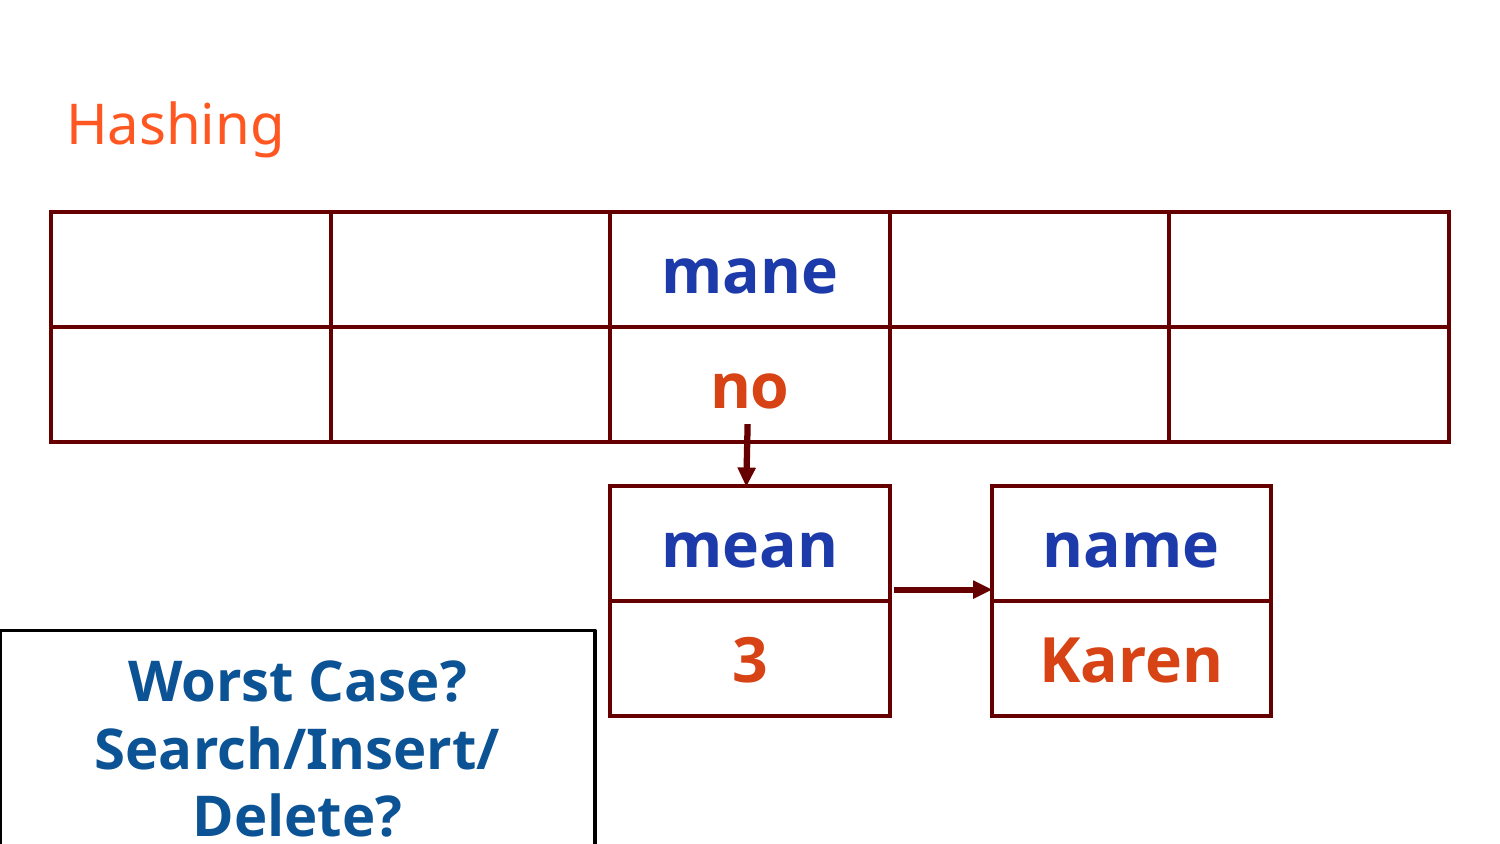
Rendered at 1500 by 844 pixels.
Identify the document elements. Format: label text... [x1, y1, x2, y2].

table_cell [1171, 329, 1447, 440]
table_cell [892, 329, 1167, 440]
title Hashing [51, 72, 1449, 167]
table_cell Karen [994, 603, 1269, 714]
table_header [1171, 214, 1447, 325]
table_cell 3 [612, 603, 888, 714]
table_header [333, 214, 608, 325]
table_header [53, 214, 329, 325]
table_header [892, 214, 1167, 325]
table_cell [53, 329, 329, 440]
table_header mean [612, 488, 888, 599]
table_cell [333, 329, 608, 440]
table_header name [994, 488, 1269, 599]
text_box Worst Case? Search/Insert/Delete? [0, 630, 596, 844]
table_header mane [612, 214, 888, 325]
table_cell no [612, 329, 888, 440]
